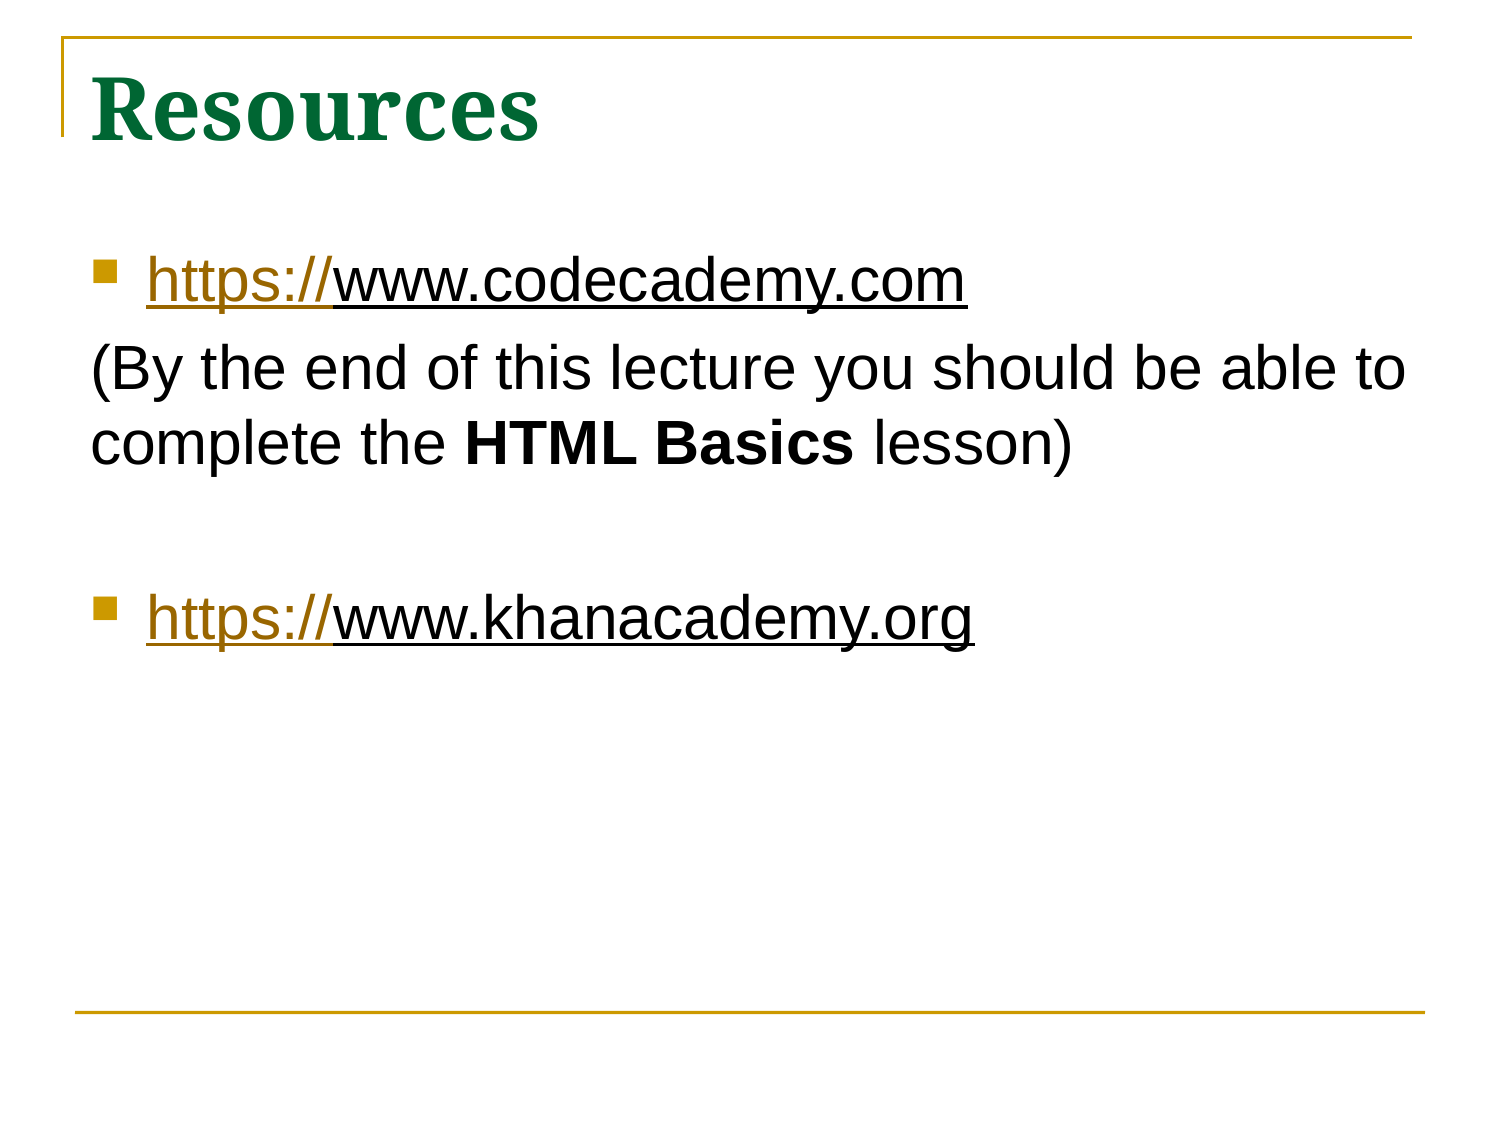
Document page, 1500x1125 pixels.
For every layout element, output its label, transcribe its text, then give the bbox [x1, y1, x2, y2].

list https://www.codecademy.com (By the end of this lecture you should be able to complete the HTML Basics lesson) https://www.khanacademy.org [75, 231, 1425, 975]
title Resources [75, 45, 1425, 231]
